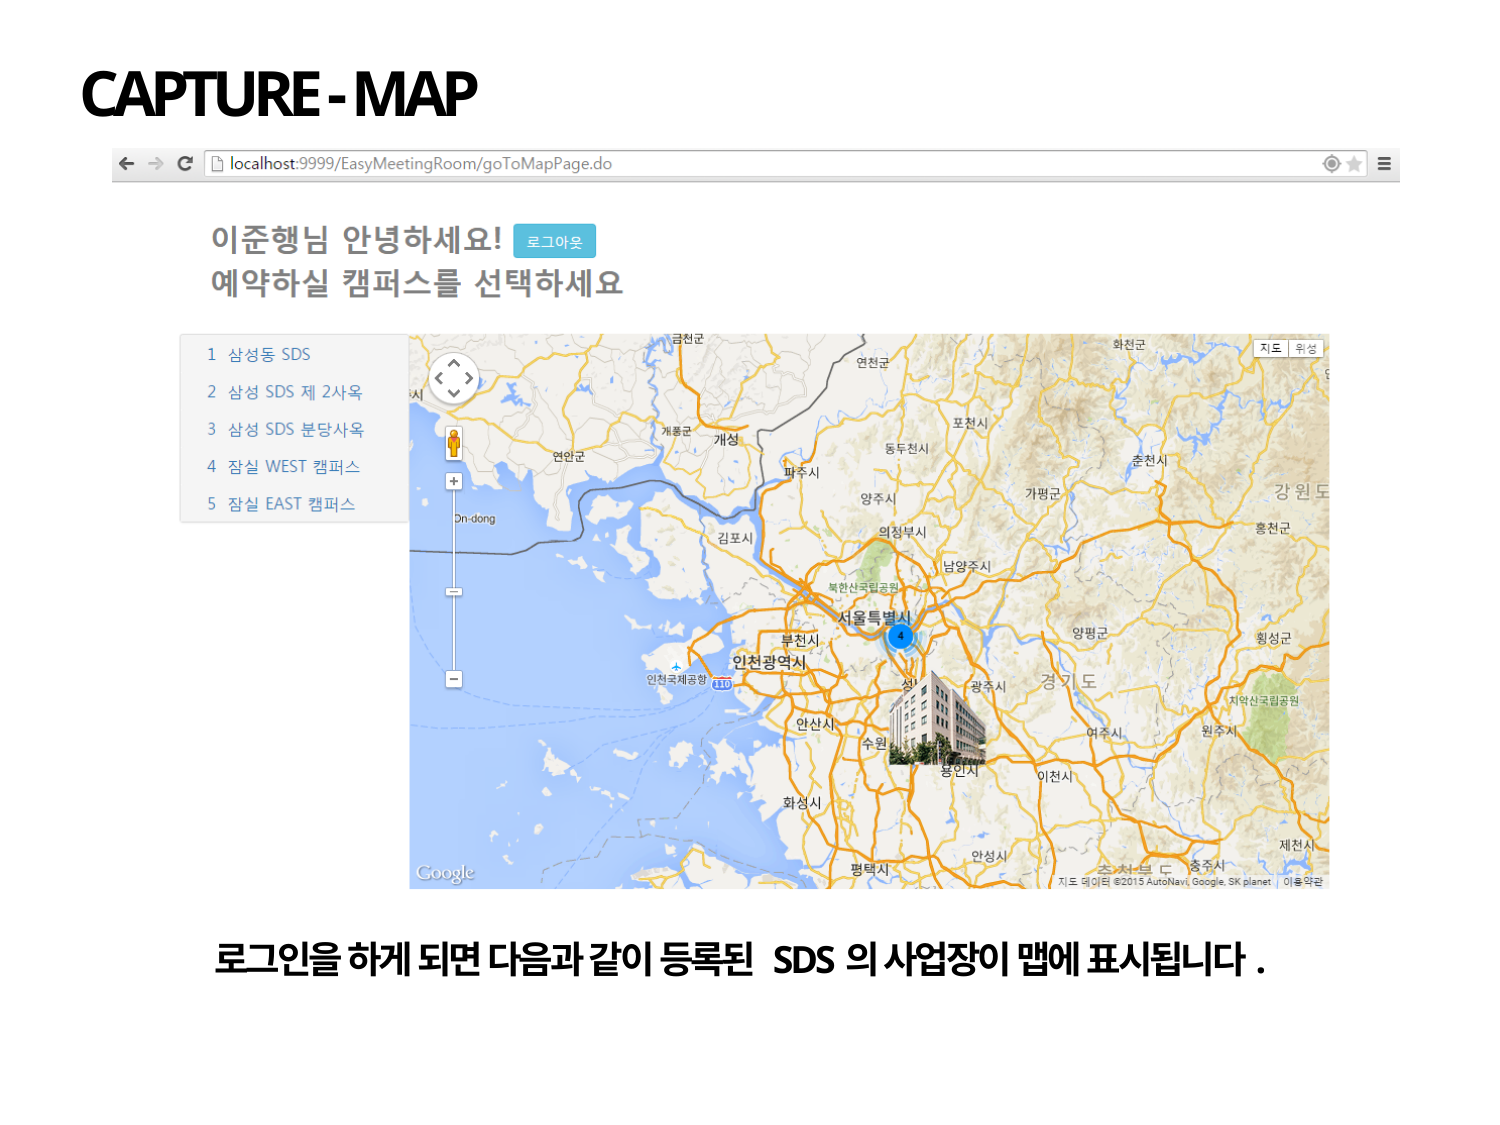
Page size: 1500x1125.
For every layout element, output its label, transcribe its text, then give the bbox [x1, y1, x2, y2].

picture [111, 148, 1400, 1090]
text_box CAPTURE - MAP [64, 42, 1415, 231]
